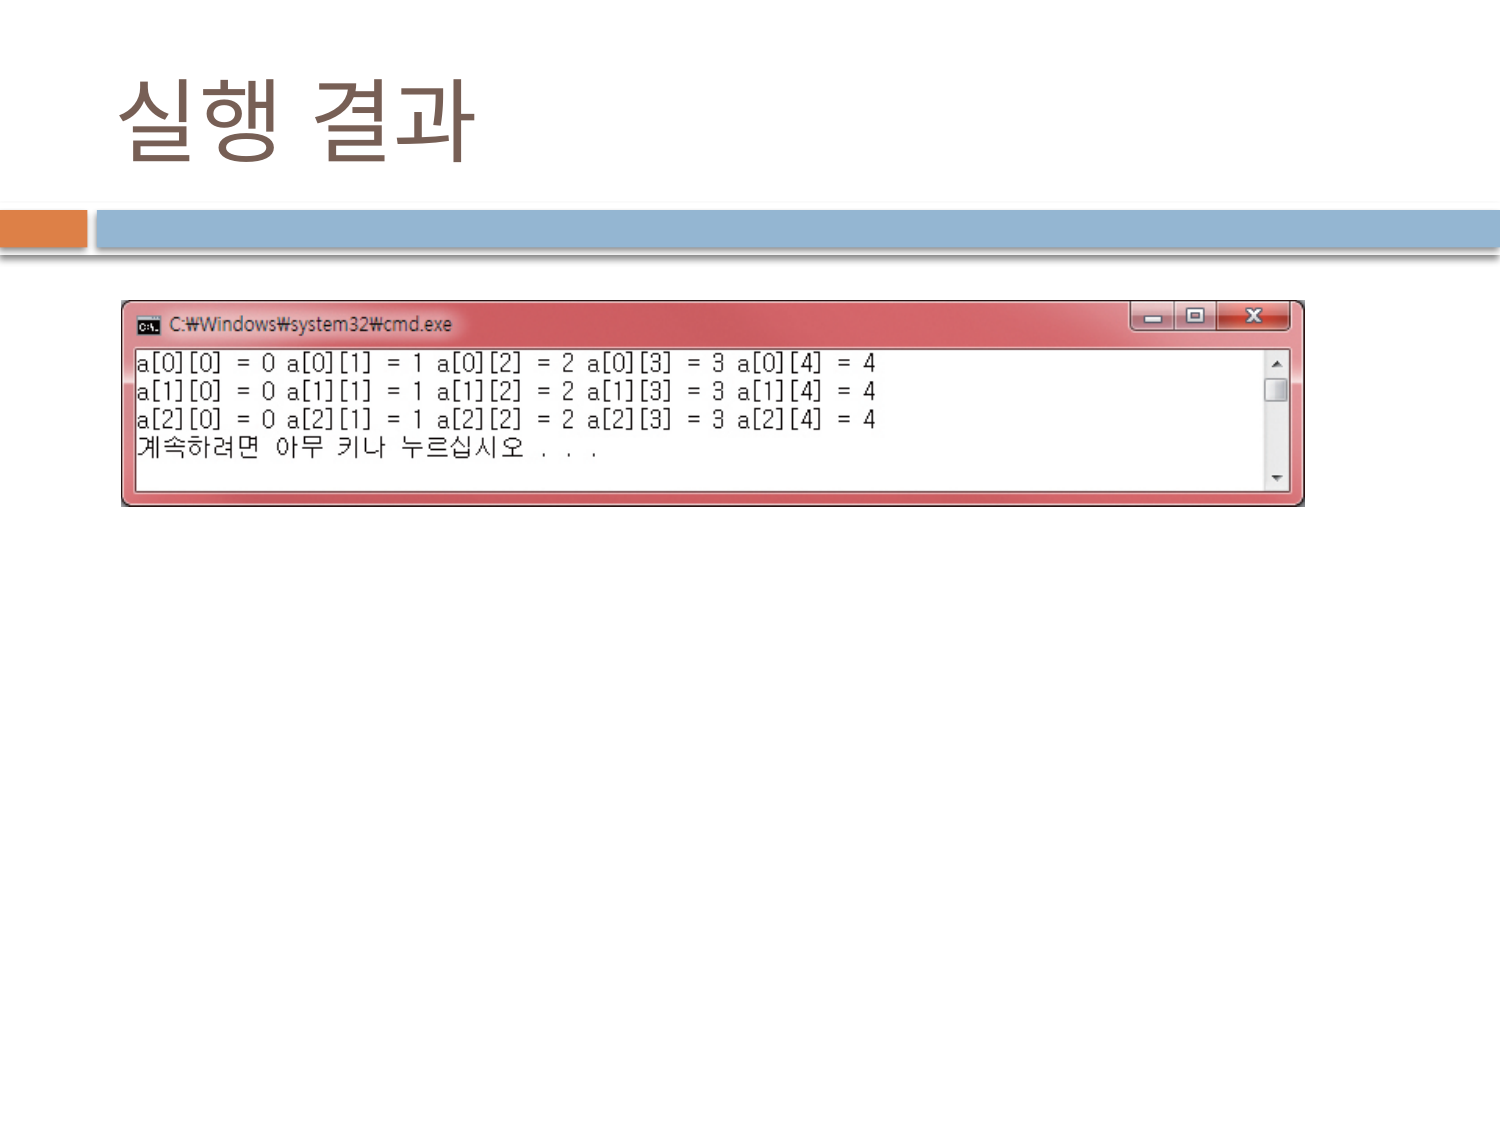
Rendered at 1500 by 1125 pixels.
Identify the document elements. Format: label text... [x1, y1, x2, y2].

picture [121, 300, 1305, 508]
title 실행 결과 [99, 37, 1438, 200]
